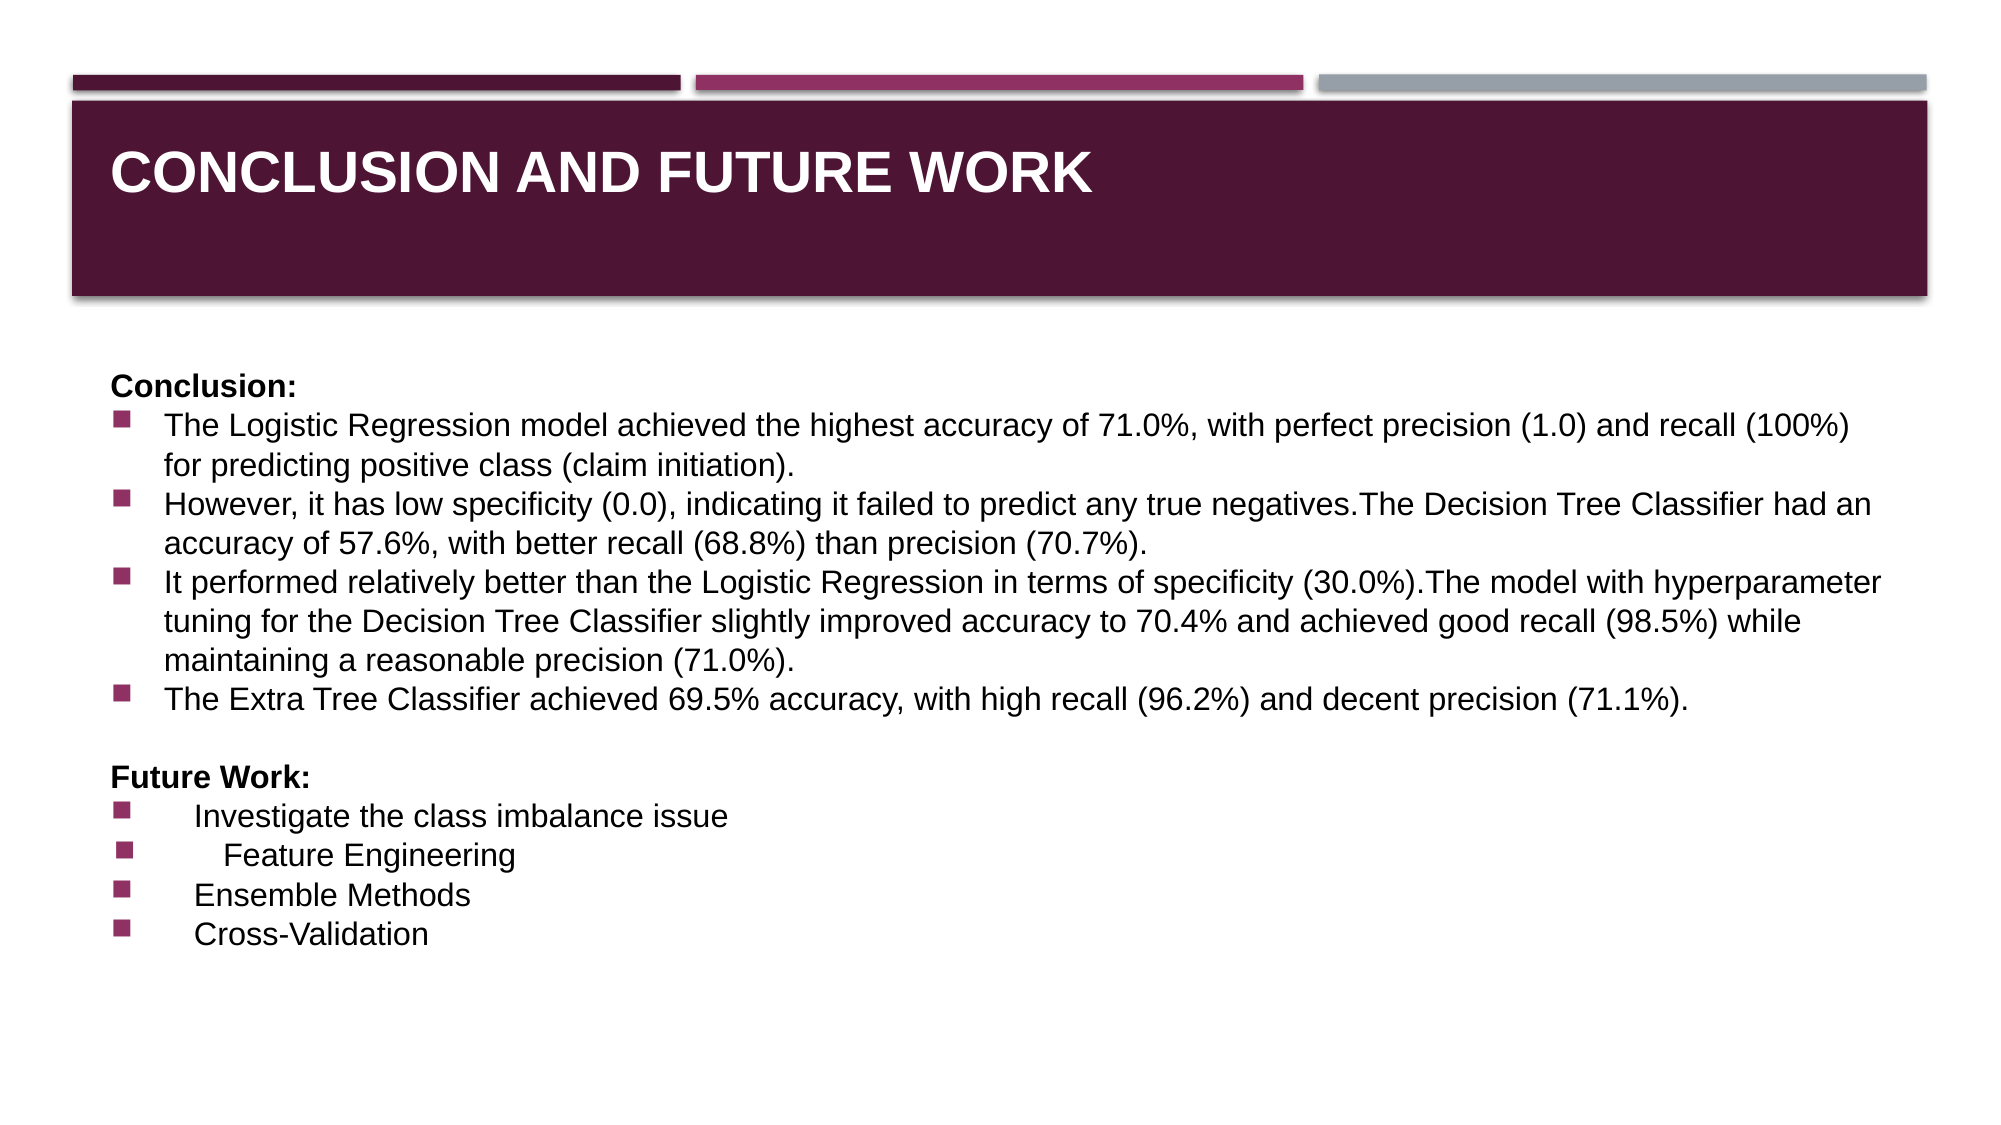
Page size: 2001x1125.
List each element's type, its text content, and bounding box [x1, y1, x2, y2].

list Conclusion: The Logistic Regression model achieved the highest accuracy of 71.0%, with perfect precision (1.0) and recall (100%) for predicting positive class (claim initiation). However, it has low specificity (0.0), indicating it failed to predict any true negatives.The Decision Tree Classifier had an accuracy of 57.6%, with better recall (68.8%) than precision (70.7%). It performed relatively better than the Logistic Regression in terms of specificity (30.0%).The model with hyperparameter tuning for the Decision Tree Classifier slightly improved accuracy to 70.4% and achieved good recall (98.5%) while maintaining a reasonable precision (71.0%). The Extra Tree Classifier achieved 69.5% accuracy, with high recall (96.2%) and decent precision (71.1%). Future Work: Investigate the class imbalance issue Feature Engineering Ensemble Methods Cross-Validation [95, 357, 1905, 962]
title Conclusion and Future Work [95, 115, 1905, 282]
